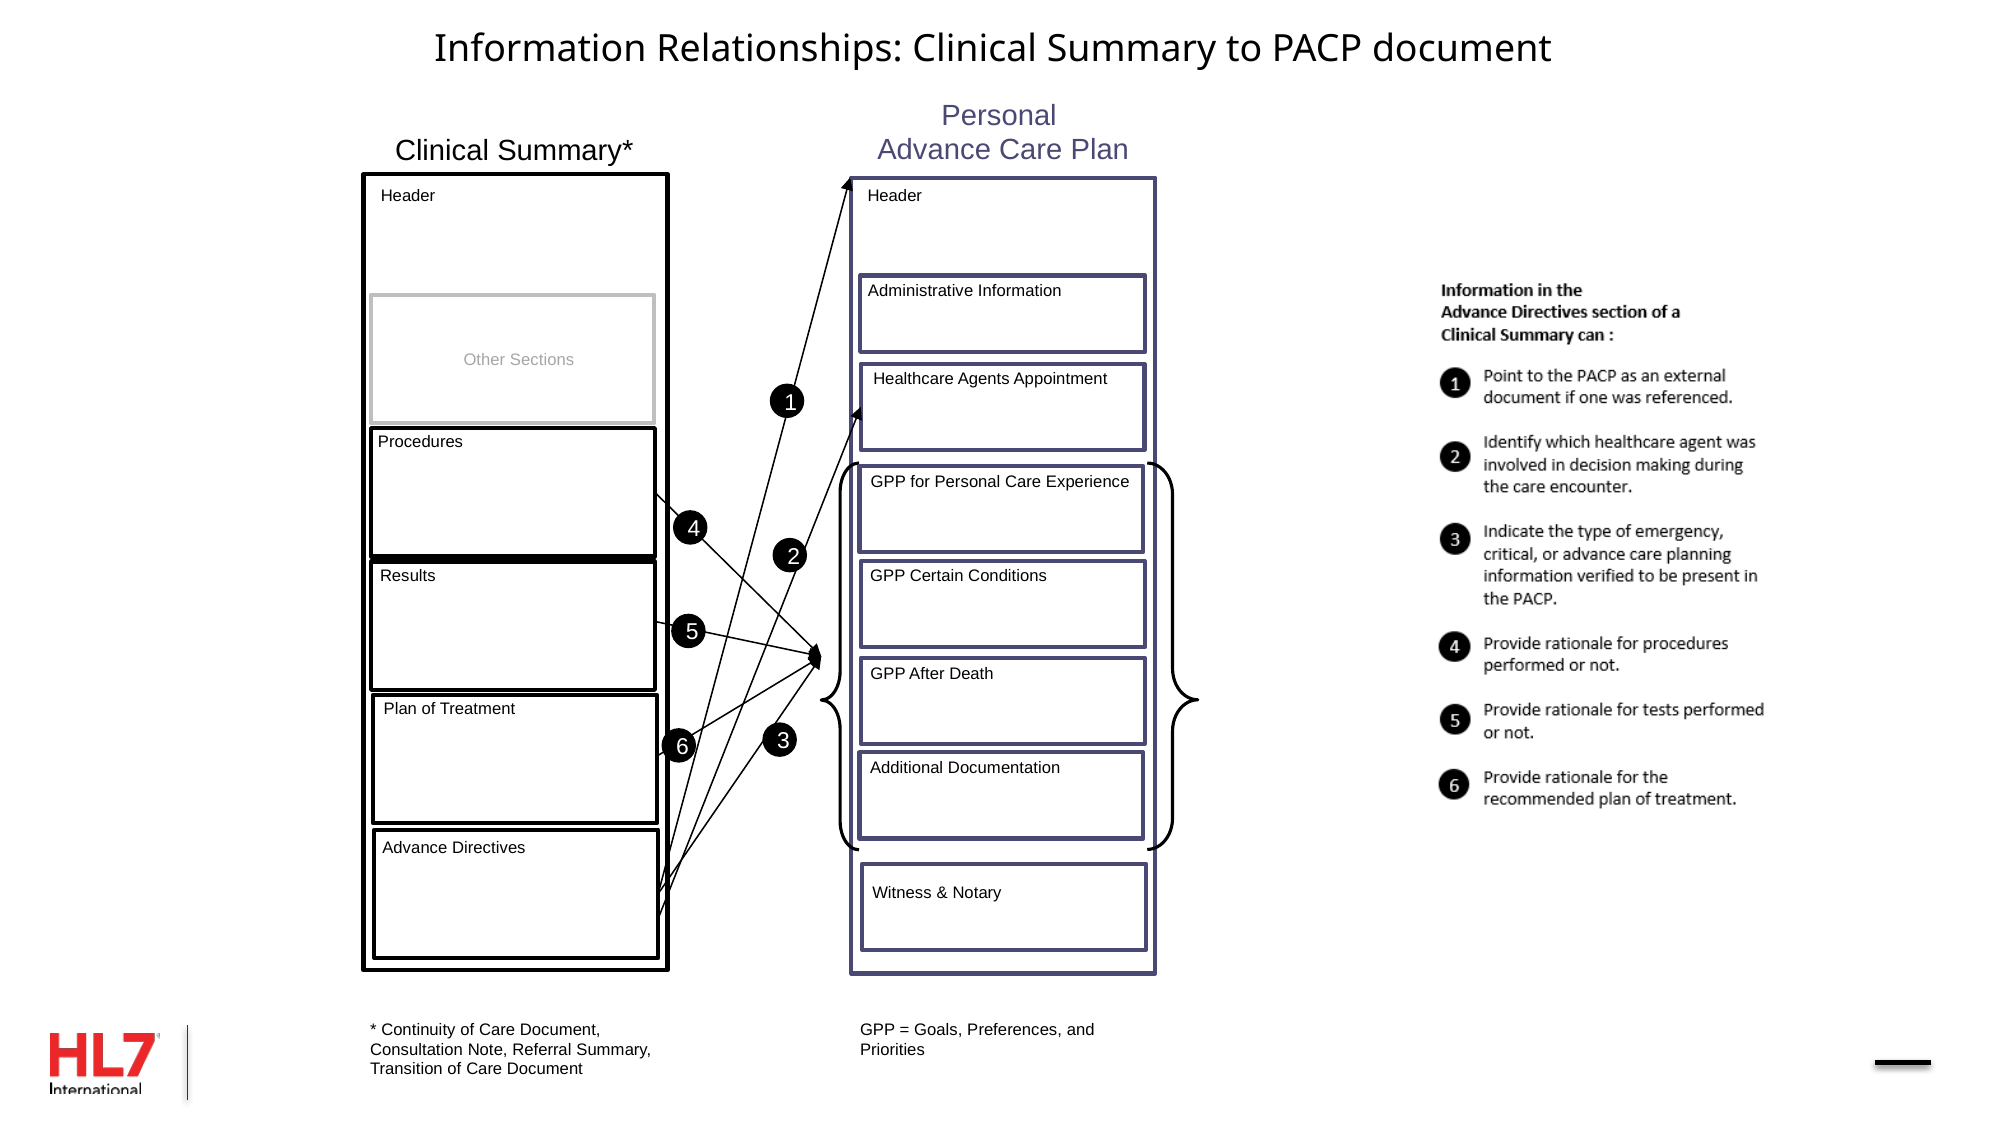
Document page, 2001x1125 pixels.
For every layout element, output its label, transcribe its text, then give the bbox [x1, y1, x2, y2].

text_box [369, 426, 651, 559]
text_box Results [365, 557, 451, 593]
text_box Plan of Treatment [368, 690, 531, 725]
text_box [657, 177, 851, 406]
text_box Advance Directives [367, 829, 542, 864]
text_box Header [852, 177, 937, 213]
text_box [849, 843, 1157, 976]
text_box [853, 654, 1145, 745]
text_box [856, 863, 1147, 951]
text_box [853, 561, 1145, 648]
text_box Healthcare Agents Appointment [858, 361, 1123, 396]
text_box [372, 828, 660, 960]
text_box [369, 293, 652, 425]
text_box [859, 362, 1147, 452]
text_box [361, 172, 670, 972]
text_box Procedures [363, 423, 479, 459]
text_box Clinical Summary* [363, 123, 666, 174]
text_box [853, 462, 1147, 553]
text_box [851, 272, 1146, 353]
text_box [369, 559, 649, 692]
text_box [657, 406, 861, 920]
text_box Header [366, 177, 451, 213]
text_box [849, 176, 1157, 464]
text_box Information Relationships: Clinical Summary to PACP document [249, 16, 1749, 77]
text_box Personal Advance Care Plan [851, 88, 1156, 174]
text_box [853, 749, 1144, 839]
text_box * Continuity of Care Document, Consultation Note, Referral Summary, Transition of Care Document [355, 1011, 675, 1086]
text_box [1147, 462, 1199, 851]
picture [1399, 260, 1826, 844]
text_box [371, 693, 651, 825]
text_box GPP = Goals, Preferences, and Priorities [845, 1011, 1165, 1066]
